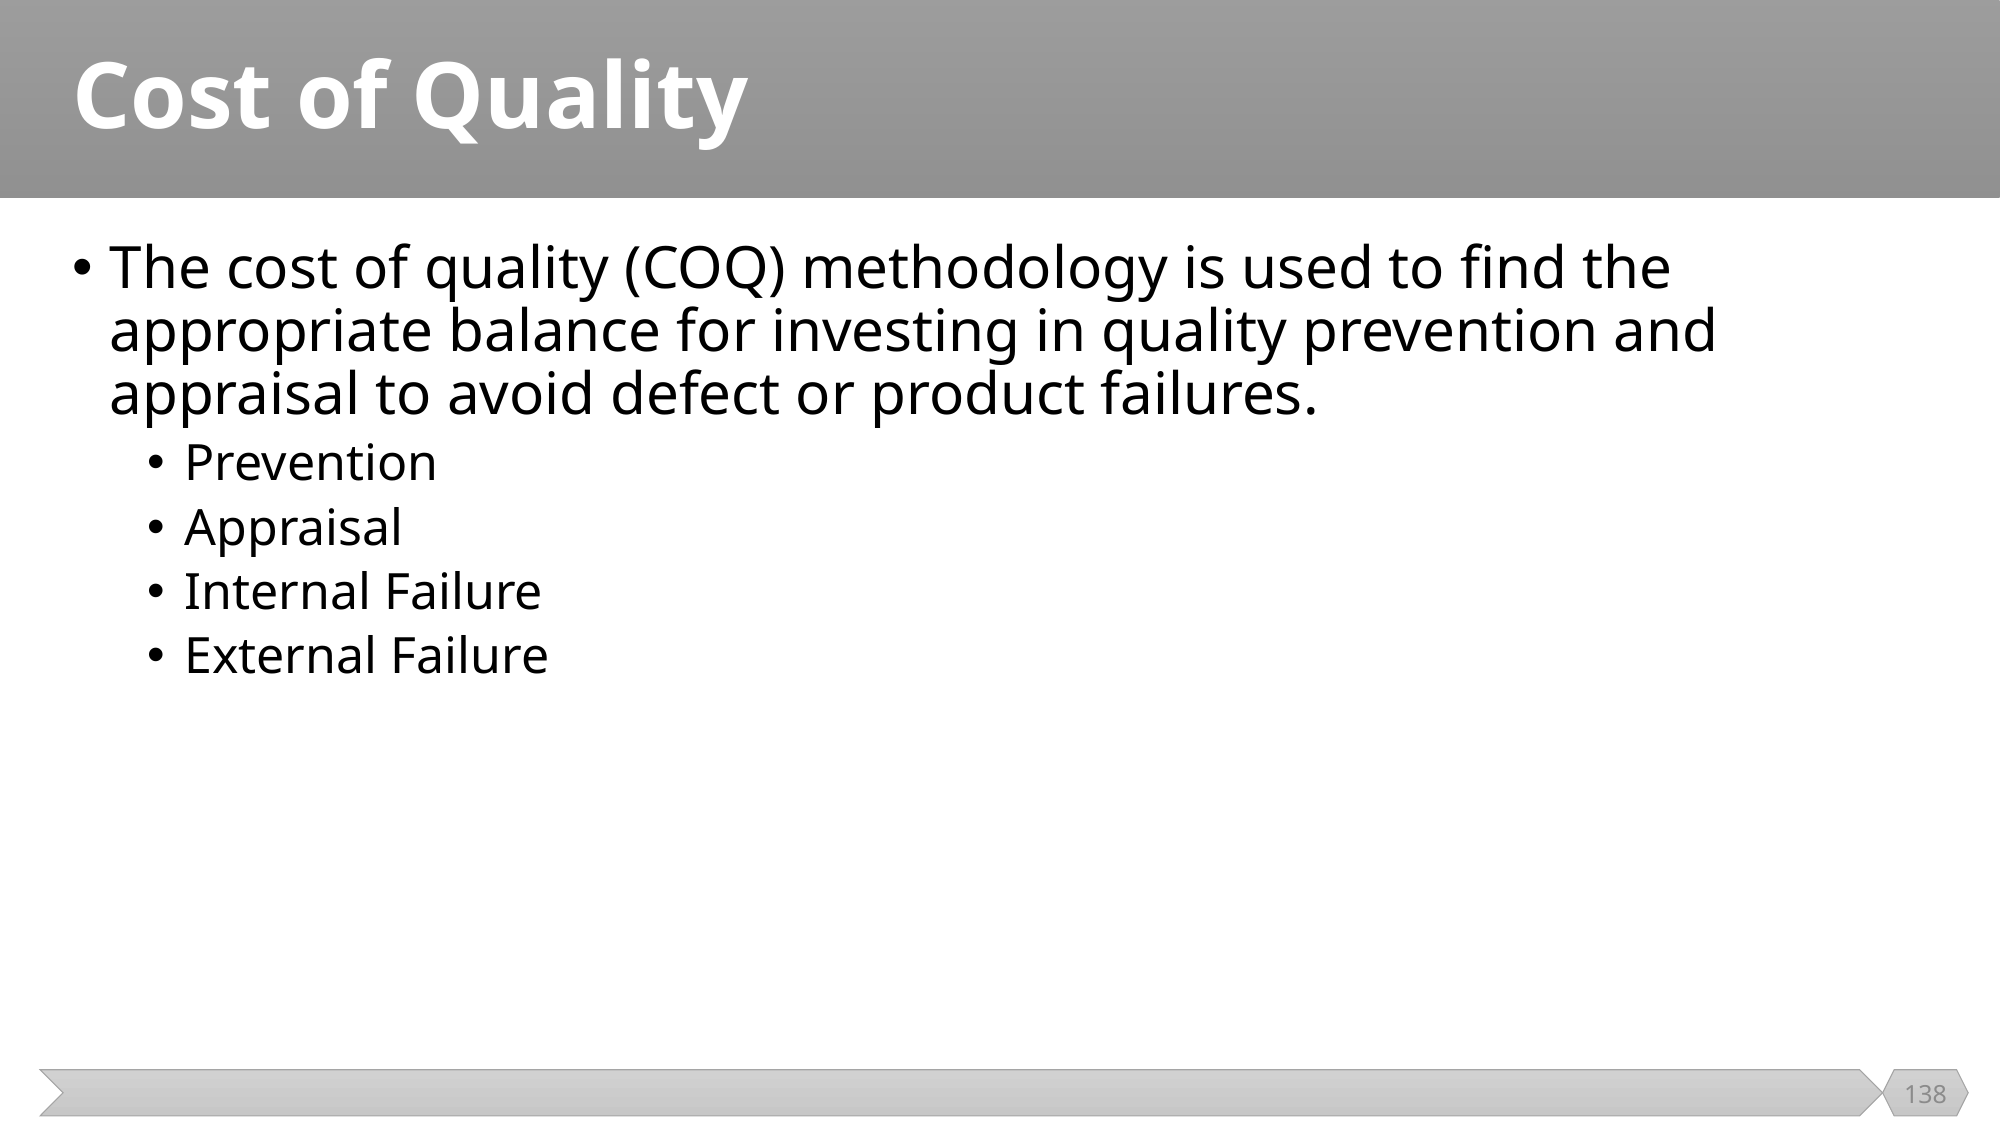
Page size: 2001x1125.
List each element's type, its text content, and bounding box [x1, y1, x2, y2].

list The cost of quality (COQ) methodology is used to find the appropriate balance for investing in quality prevention and appraisal to avoid defect or product failures. Prevention Appraisal Internal Failure External Failure [56, 230, 1969, 1010]
title Cost of Quality [56, 0, 1969, 199]
slide_number 138 [1882, 1065, 1969, 1125]
